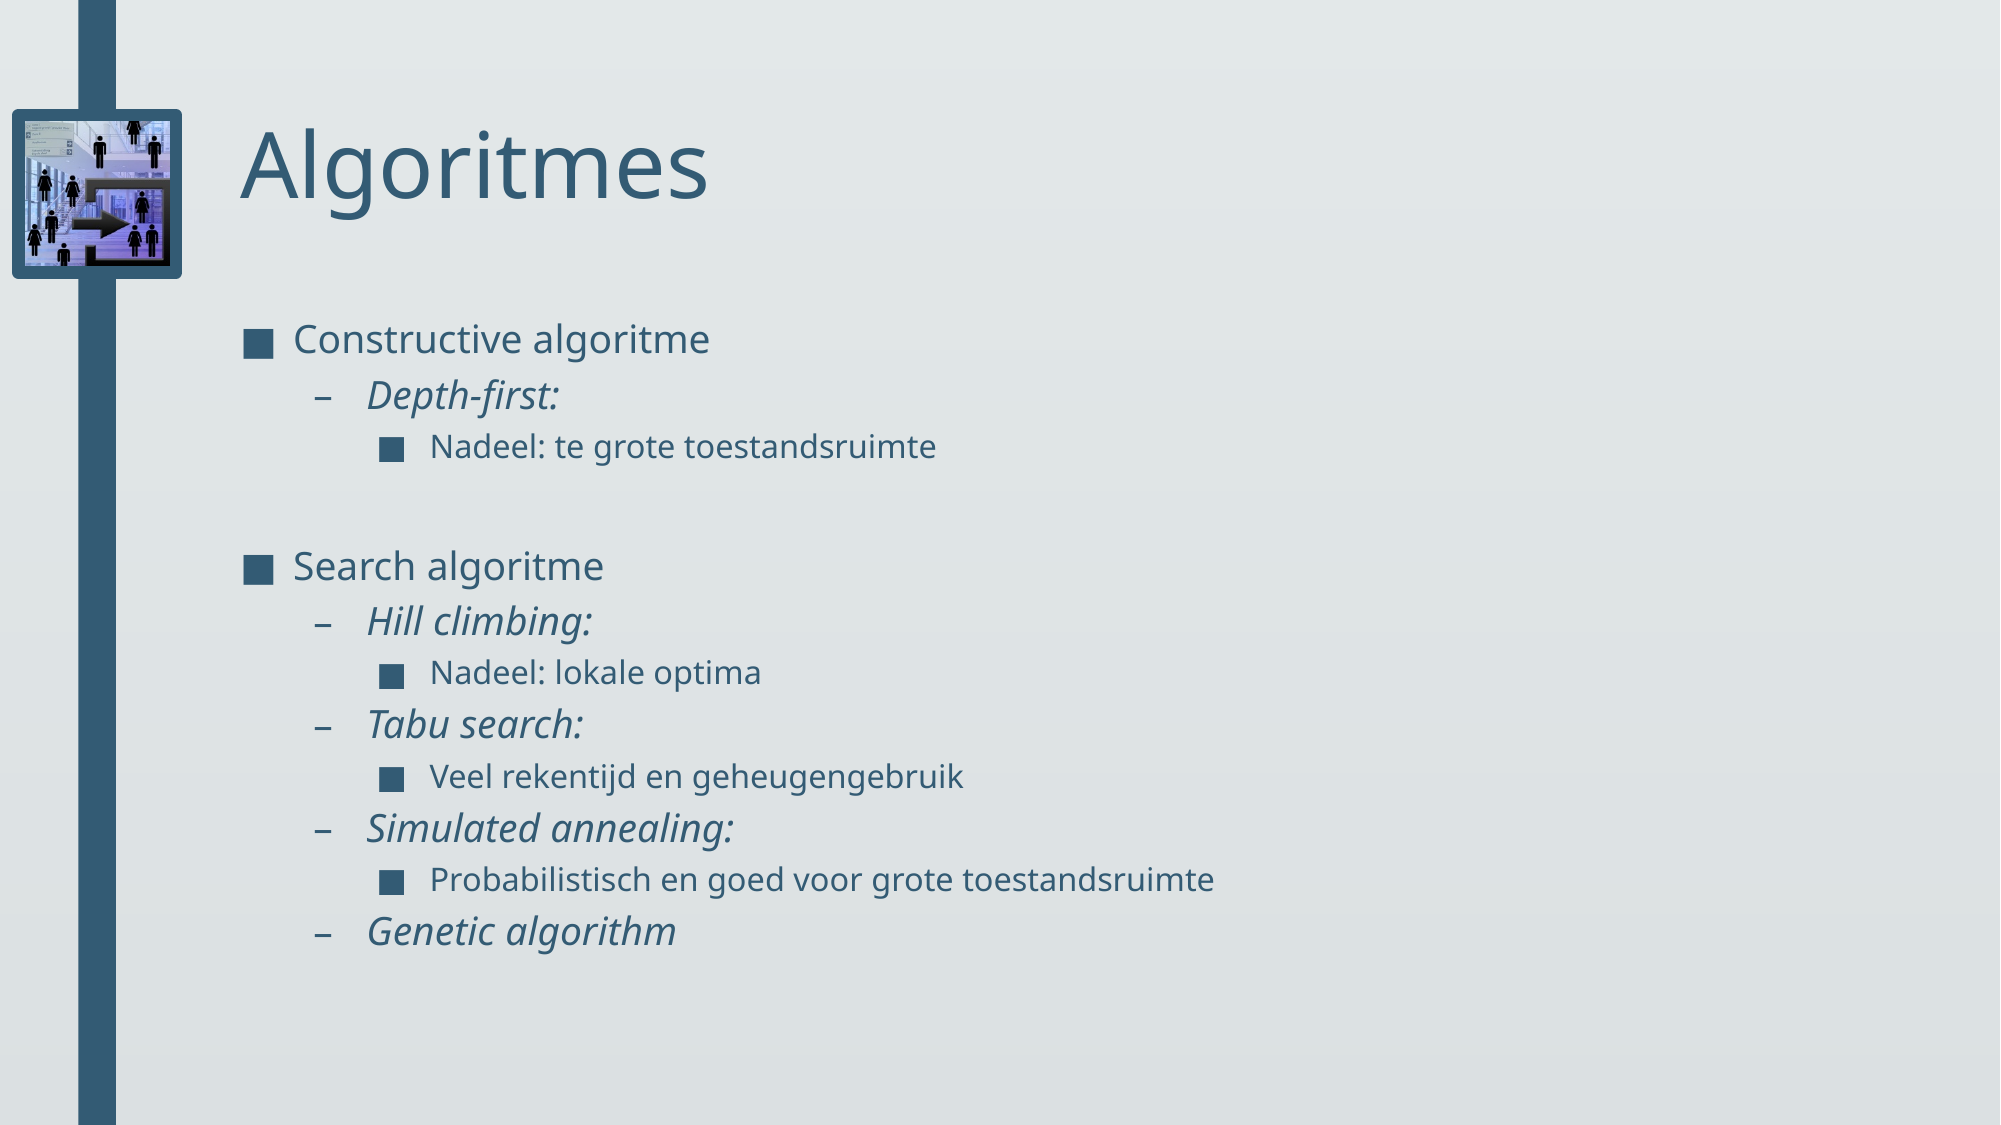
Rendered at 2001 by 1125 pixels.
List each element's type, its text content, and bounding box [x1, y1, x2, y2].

picture [25, 121, 170, 266]
title Algoritmes [225, 112, 1800, 279]
list Constructive algoritme Depth-first: Nadeel: te grote toestandsruimte Search algoritme Hill climbing: Nadeel: lokale optima Tabu search: Veel rekentijd en geheugengebruik Simulated annealing: Probabilistisch en goed voor grote toestandsruimte Genetic algorithm [225, 311, 1800, 963]
